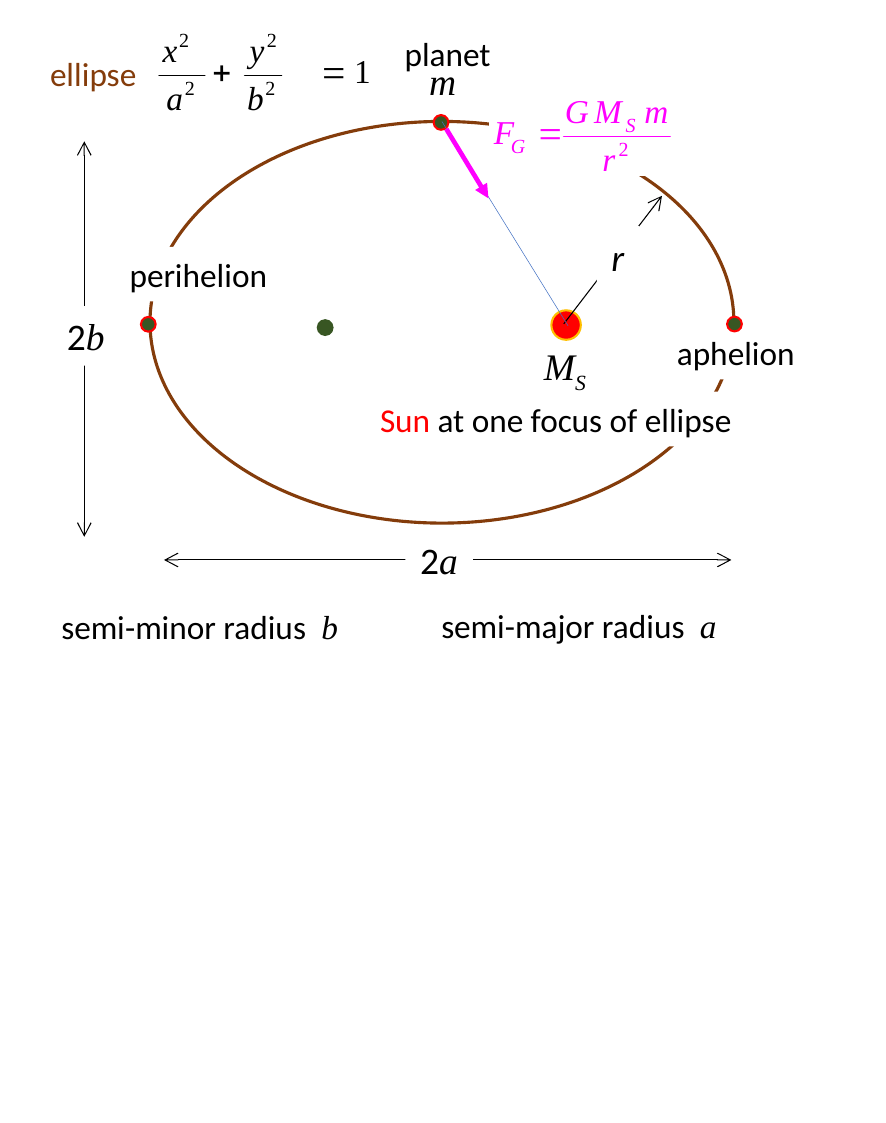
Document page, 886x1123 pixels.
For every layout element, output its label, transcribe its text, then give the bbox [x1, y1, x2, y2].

text_box [550, 324, 582, 335]
text_box semi-minor radius b [46, 599, 354, 654]
text_box [139, 315, 157, 333]
text_box [316, 319, 334, 337]
text_box perihelion [114, 246, 283, 302]
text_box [441, 121, 569, 326]
text_box [149, 120, 673, 525]
text_box semi-major radius a [426, 598, 732, 653]
text_box 2a [405, 529, 473, 559]
text_box aphelion [662, 324, 810, 380]
text_box planet [389, 25, 506, 81]
text_box [726, 315, 743, 333]
text_box 2a [405, 560, 473, 590]
text_box [569, 177, 735, 391]
text_box MS [529, 335, 602, 391]
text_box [154, 27, 372, 115]
text_box 2b [52, 306, 84, 366]
text_box [432, 113, 450, 131]
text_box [489, 92, 675, 177]
text_box m [414, 81, 472, 111]
text_box Sun at one focus of ellipse [365, 391, 833, 447]
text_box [446, 128, 489, 199]
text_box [569, 195, 662, 324]
text_box ellipse [35, 45, 152, 101]
text_box 2b [85, 306, 120, 366]
